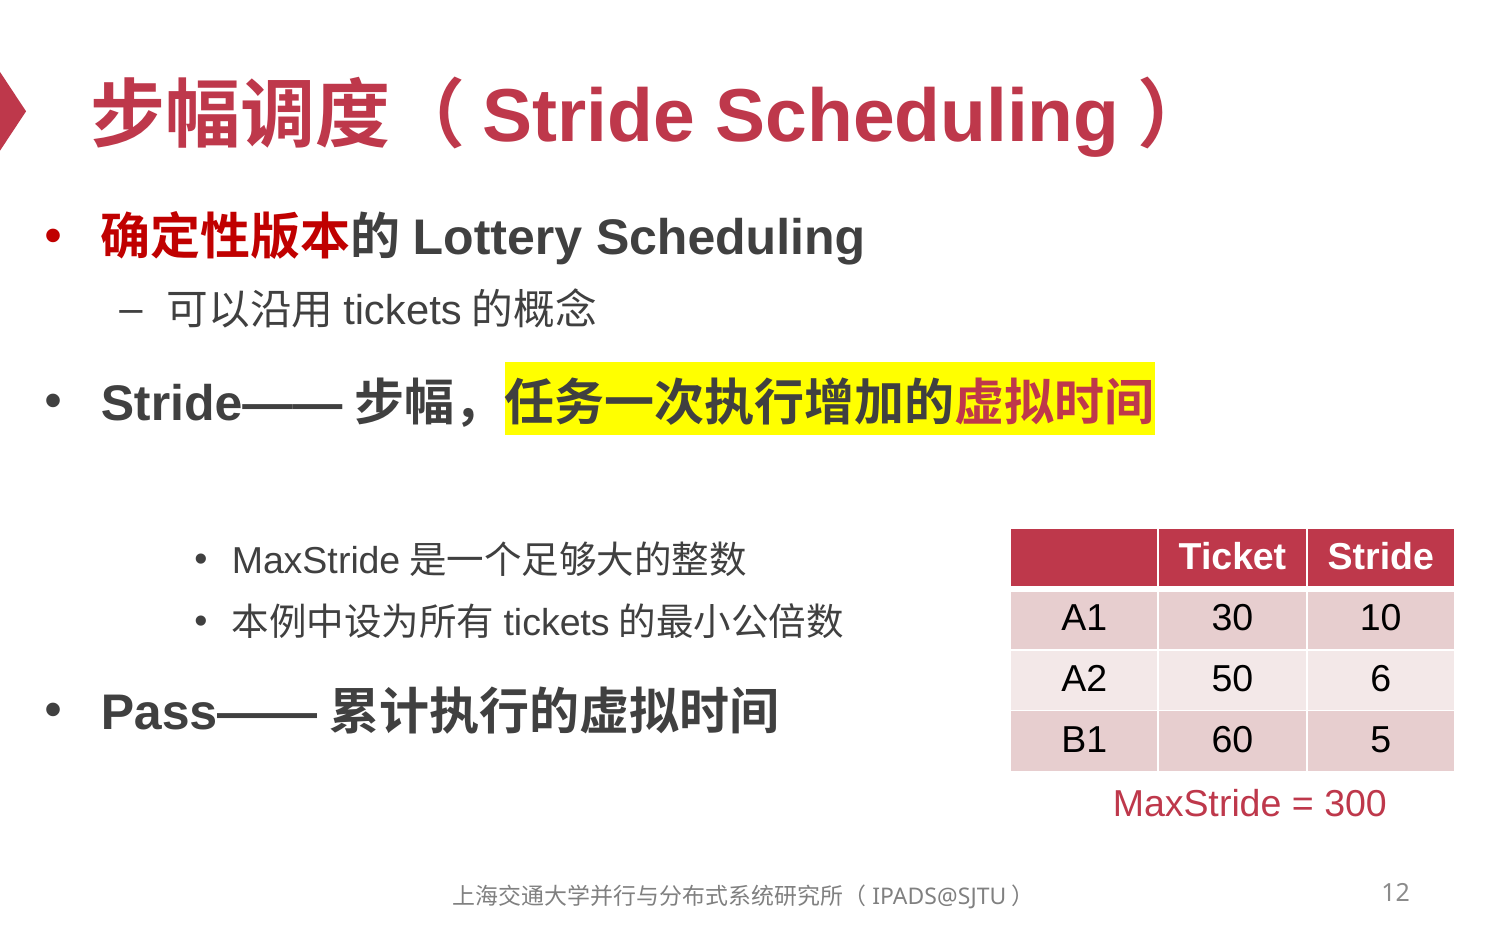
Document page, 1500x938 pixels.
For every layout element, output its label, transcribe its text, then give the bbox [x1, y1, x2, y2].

table_cell B1 [1011, 711, 1157, 771]
table_cell 50 [1159, 651, 1306, 710]
text_box MaxStride = 300 [1098, 771, 1402, 832]
table_cell A2 [1011, 651, 1157, 710]
table_cell A1 [1011, 592, 1157, 649]
table_header Ticket [1159, 529, 1306, 586]
table_header Stride [1308, 529, 1454, 586]
table_cell 60 [1159, 711, 1306, 771]
table_cell 6 [1308, 651, 1454, 710]
table_cell 30 [1159, 592, 1306, 649]
slide_number 12 [1074, 868, 1425, 919]
table_cell 10 [1308, 592, 1454, 649]
footer 上海交通大学并行与分布式系统研究所（IPADS@SJTU） [418, 870, 1069, 921]
title 步幅调度（Stride Scheduling） [75, 37, 1425, 186]
table_header [1011, 529, 1157, 586]
table_cell 5 [1308, 711, 1454, 771]
